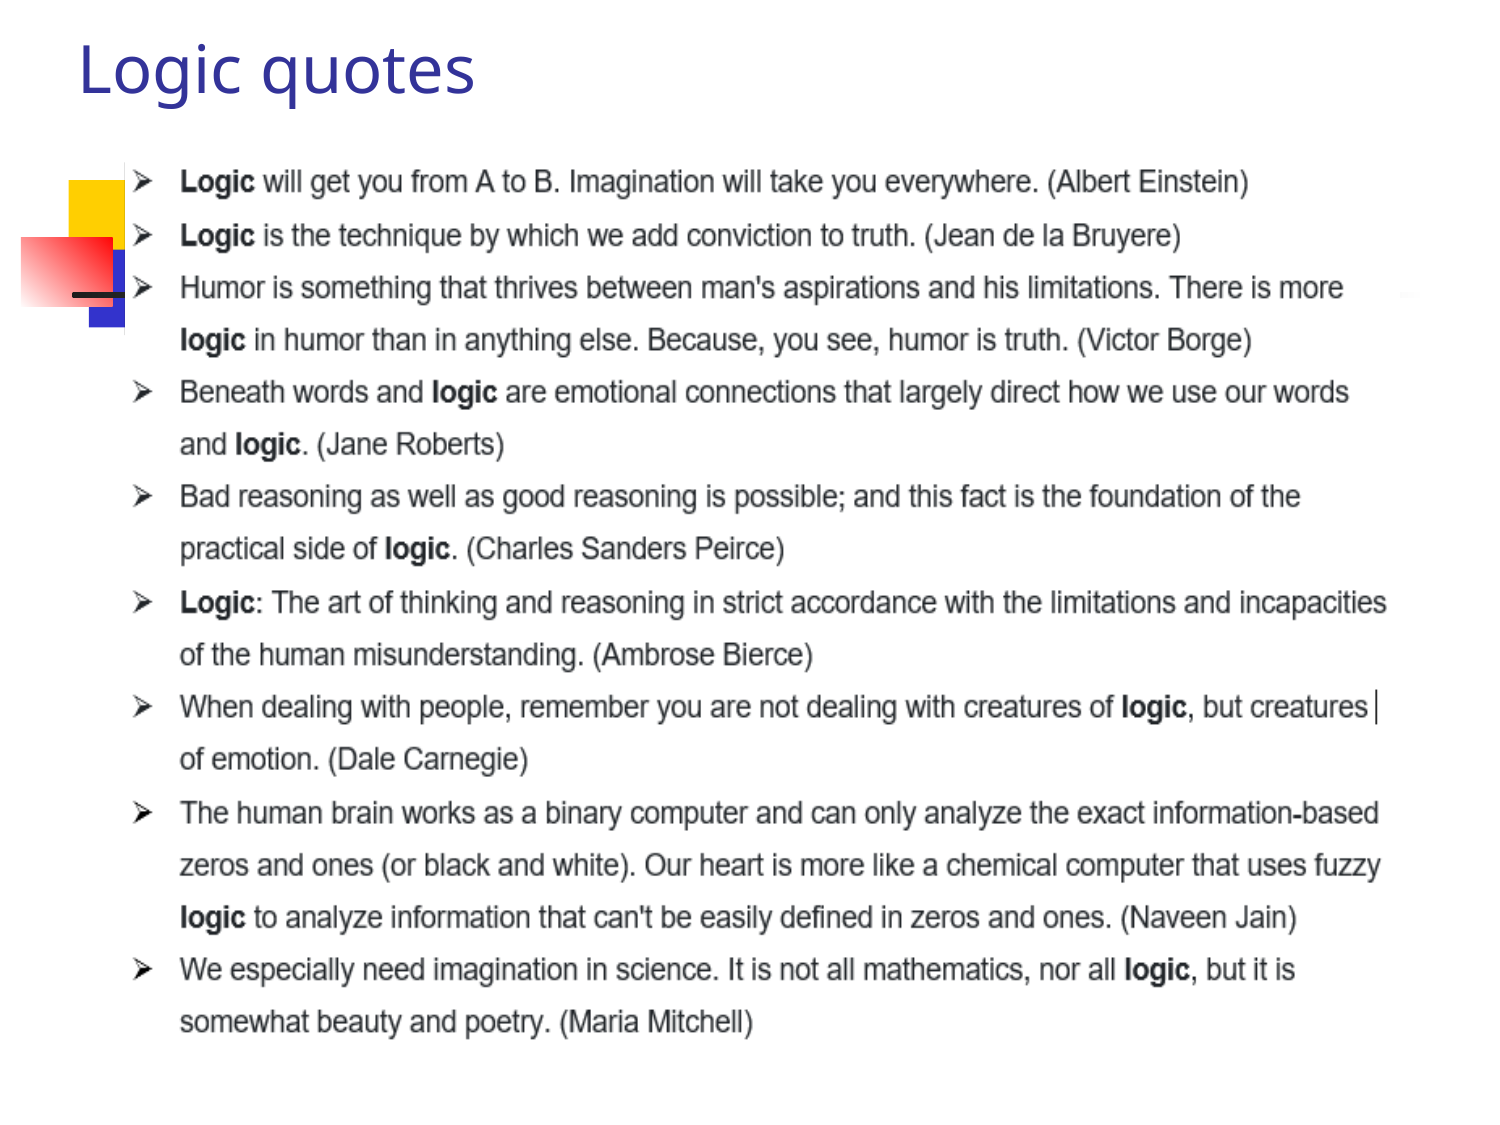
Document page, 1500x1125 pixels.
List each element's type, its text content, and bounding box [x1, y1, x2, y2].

title Logic quotes [62, 24, 1043, 115]
picture [124, 149, 1401, 1051]
